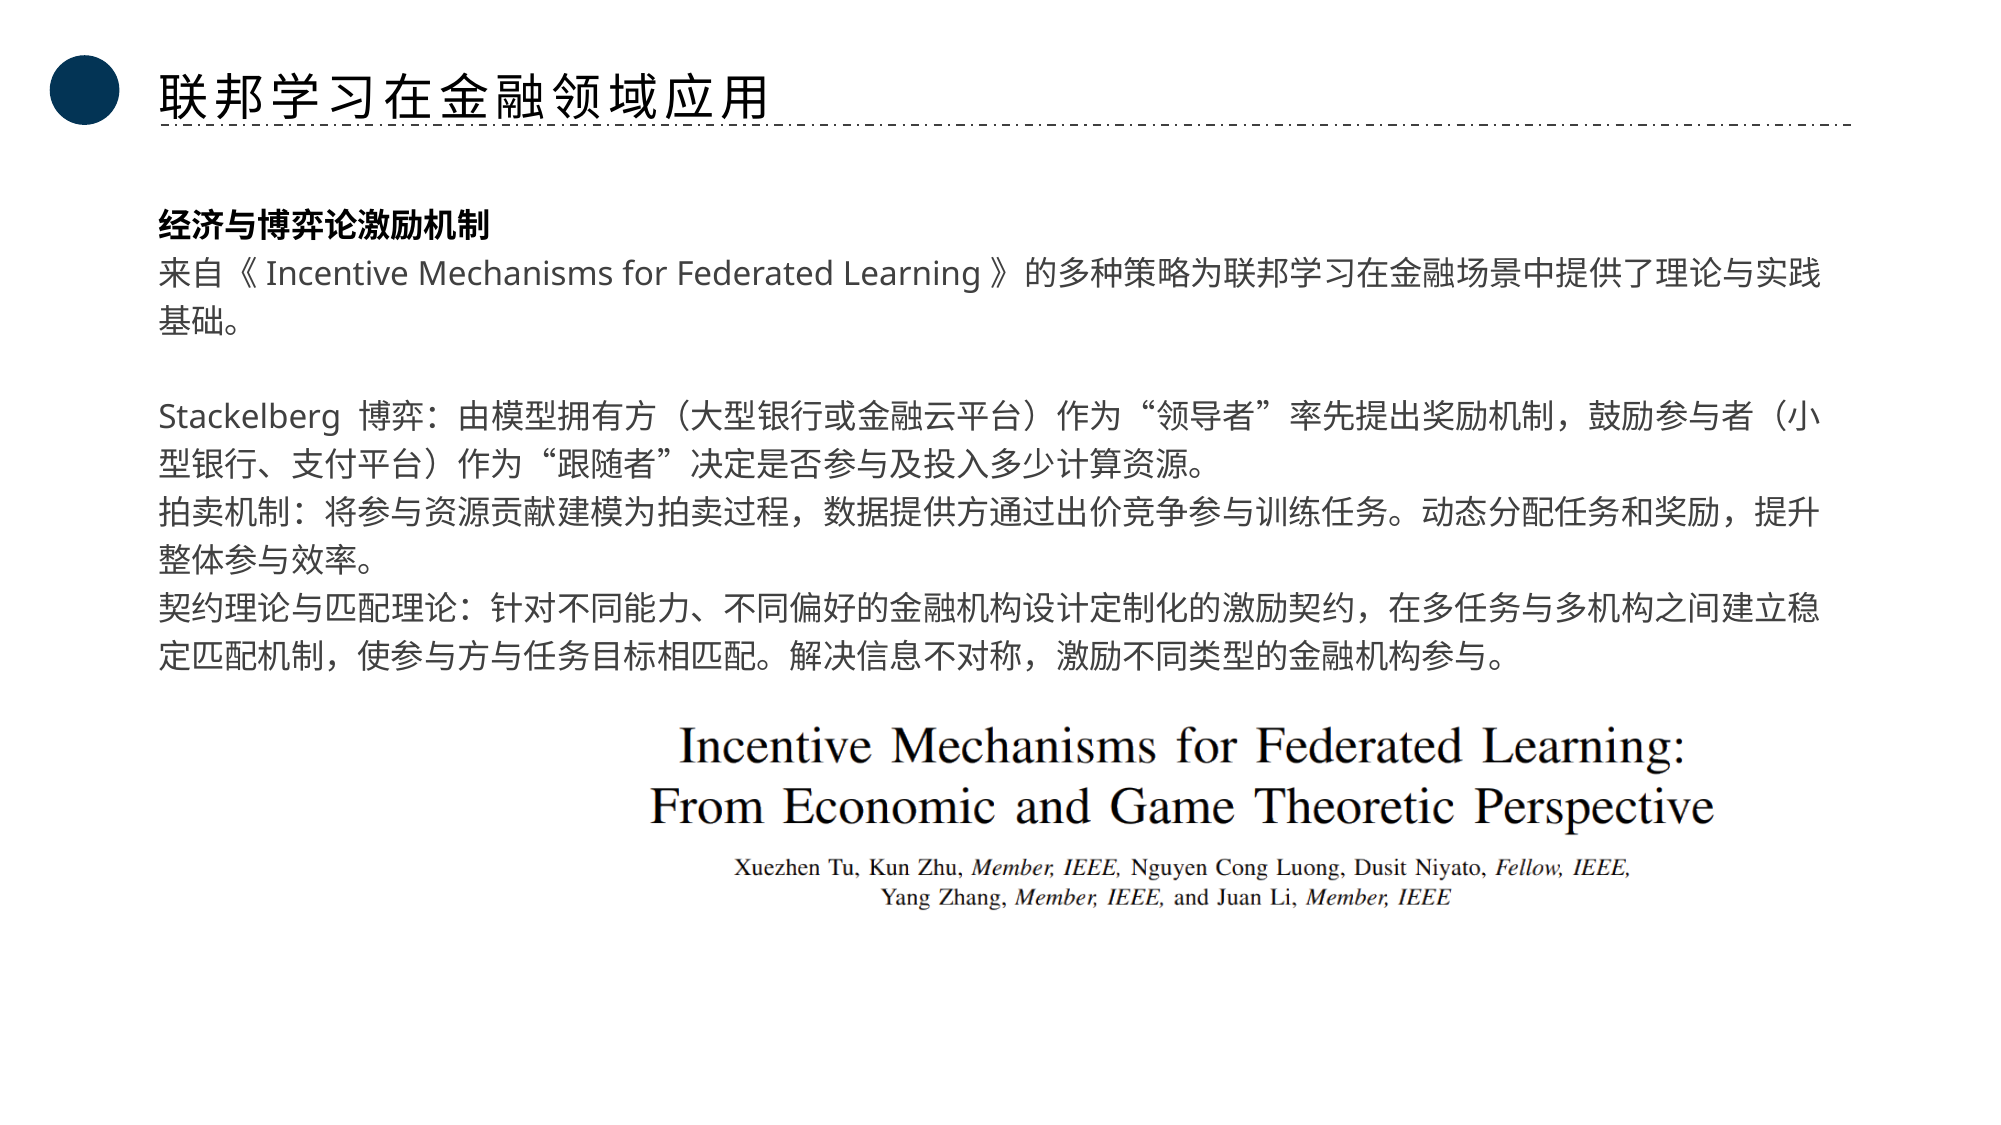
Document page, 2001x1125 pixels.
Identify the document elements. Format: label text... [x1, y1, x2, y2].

picture [514, 701, 1853, 925]
text_box 联邦学习在金融领域应用 [143, 45, 1750, 133]
text_box [48, 54, 121, 126]
text_box 经济与博弈论激励机制 来自《Incentive Mechanisms for Federated Learning》的多种策略为联邦学习在金融场景中提供了理论与实践基础。 Stackelberg 博弈：由模型拥有方（大型银行或金融云平台）作为“领导者”率先提出奖励机制，鼓励参与者（小型银行、支付平台）作为“跟随者”决定是否参与及投入多少计算资源。 拍卖机制：将参与资源贡献建模为拍卖过程，数据提供方通过出价竞争参与训练任务。动态分配任务和奖励，提升整体参与效率。 契约理论与匹配理论：针对不同能力、不同偏好的金融机构设计定制化的激励契约，在多任务与多机构之间建立稳定匹配机制，使参与方与任务目标相匹配。解决信息不对称，激励不同类型的金融机构参与。 [143, 176, 1842, 695]
